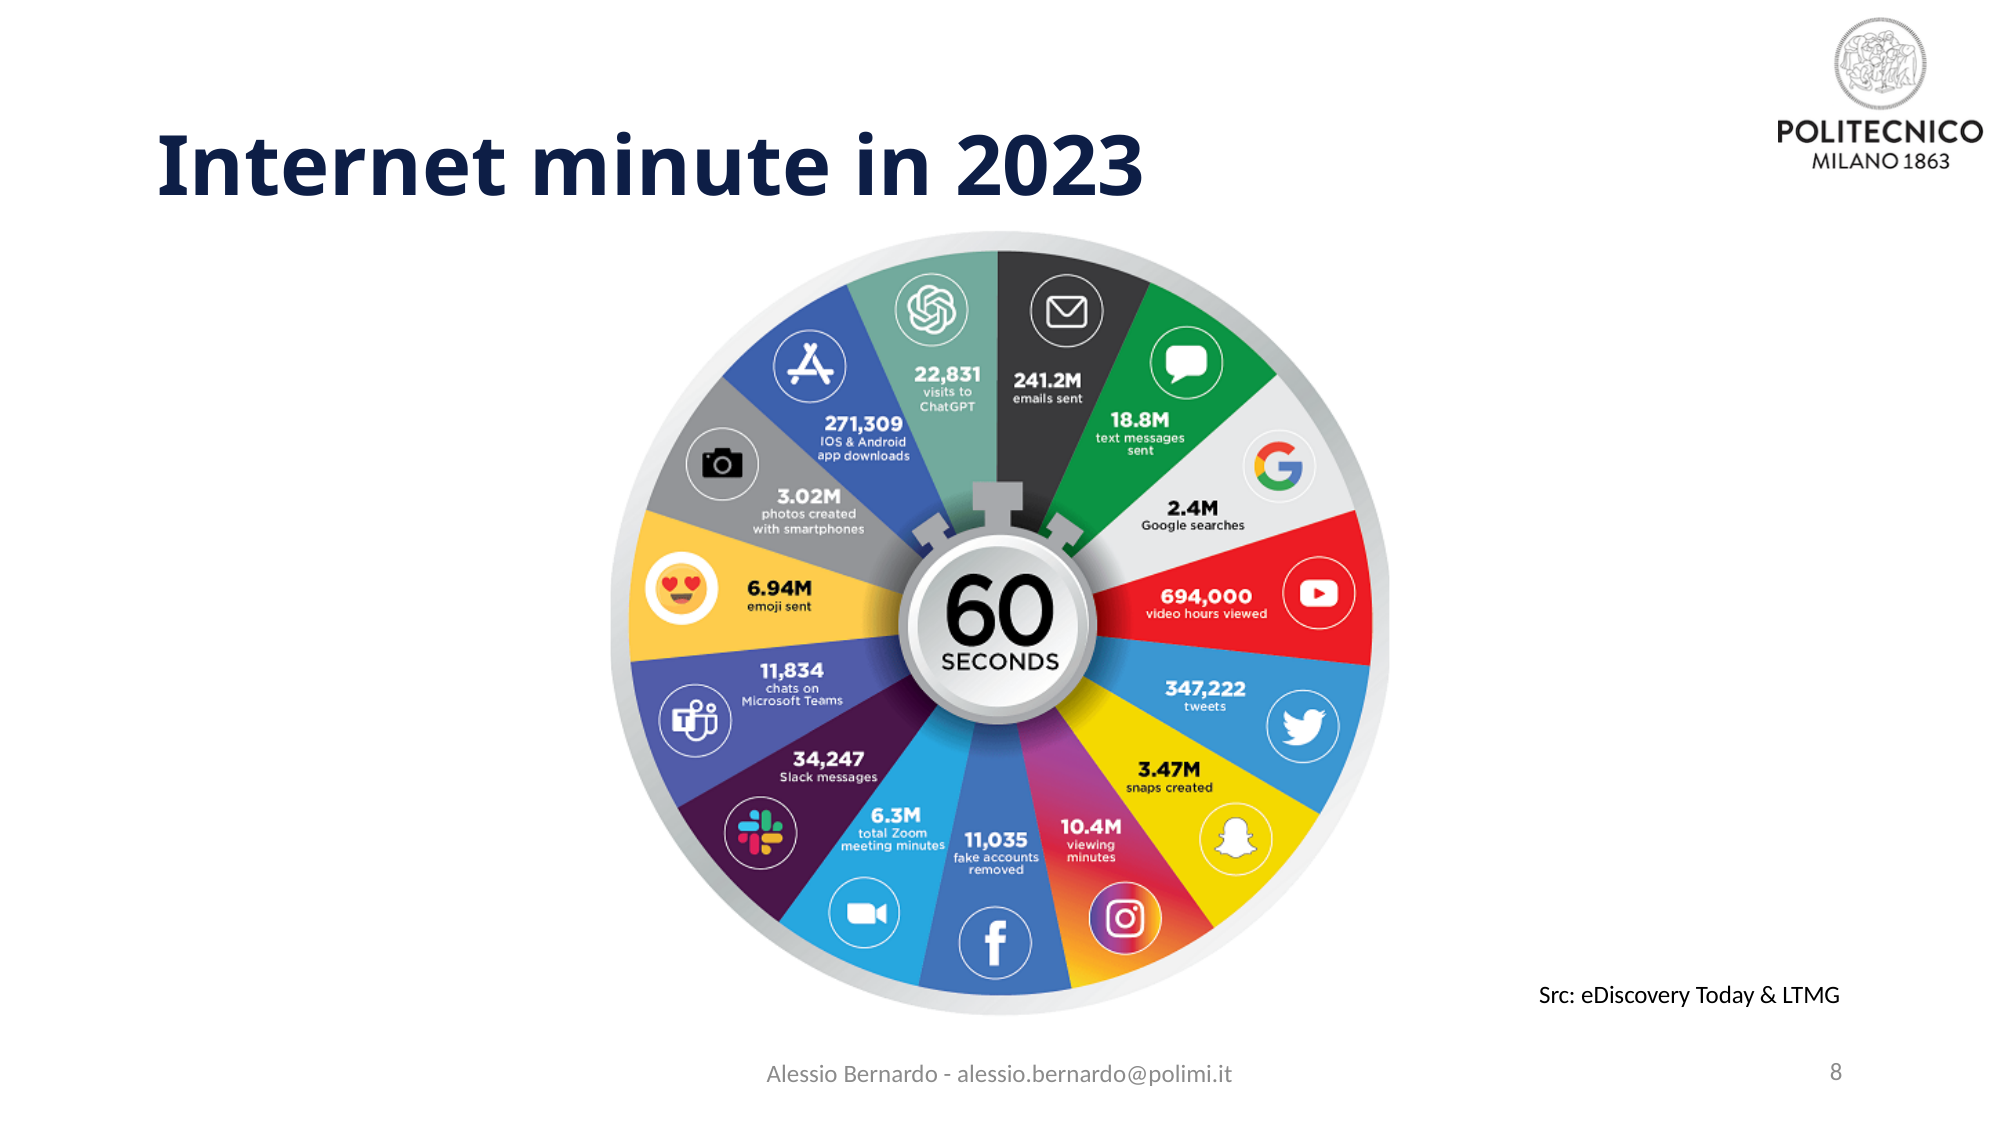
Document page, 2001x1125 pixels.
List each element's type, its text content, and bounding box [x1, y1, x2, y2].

slide_number 8 [1498, 1042, 1863, 1103]
picture [1778, 17, 1984, 170]
picture [610, 219, 1390, 1025]
title Internet minute in 2023 [137, 59, 1502, 278]
footer Alessio Bernardo - alessio.bernardo@polimi.it [536, 1042, 1464, 1103]
text_box Src: eDiscovery Today & LTMG [1537, 977, 1851, 1009]
